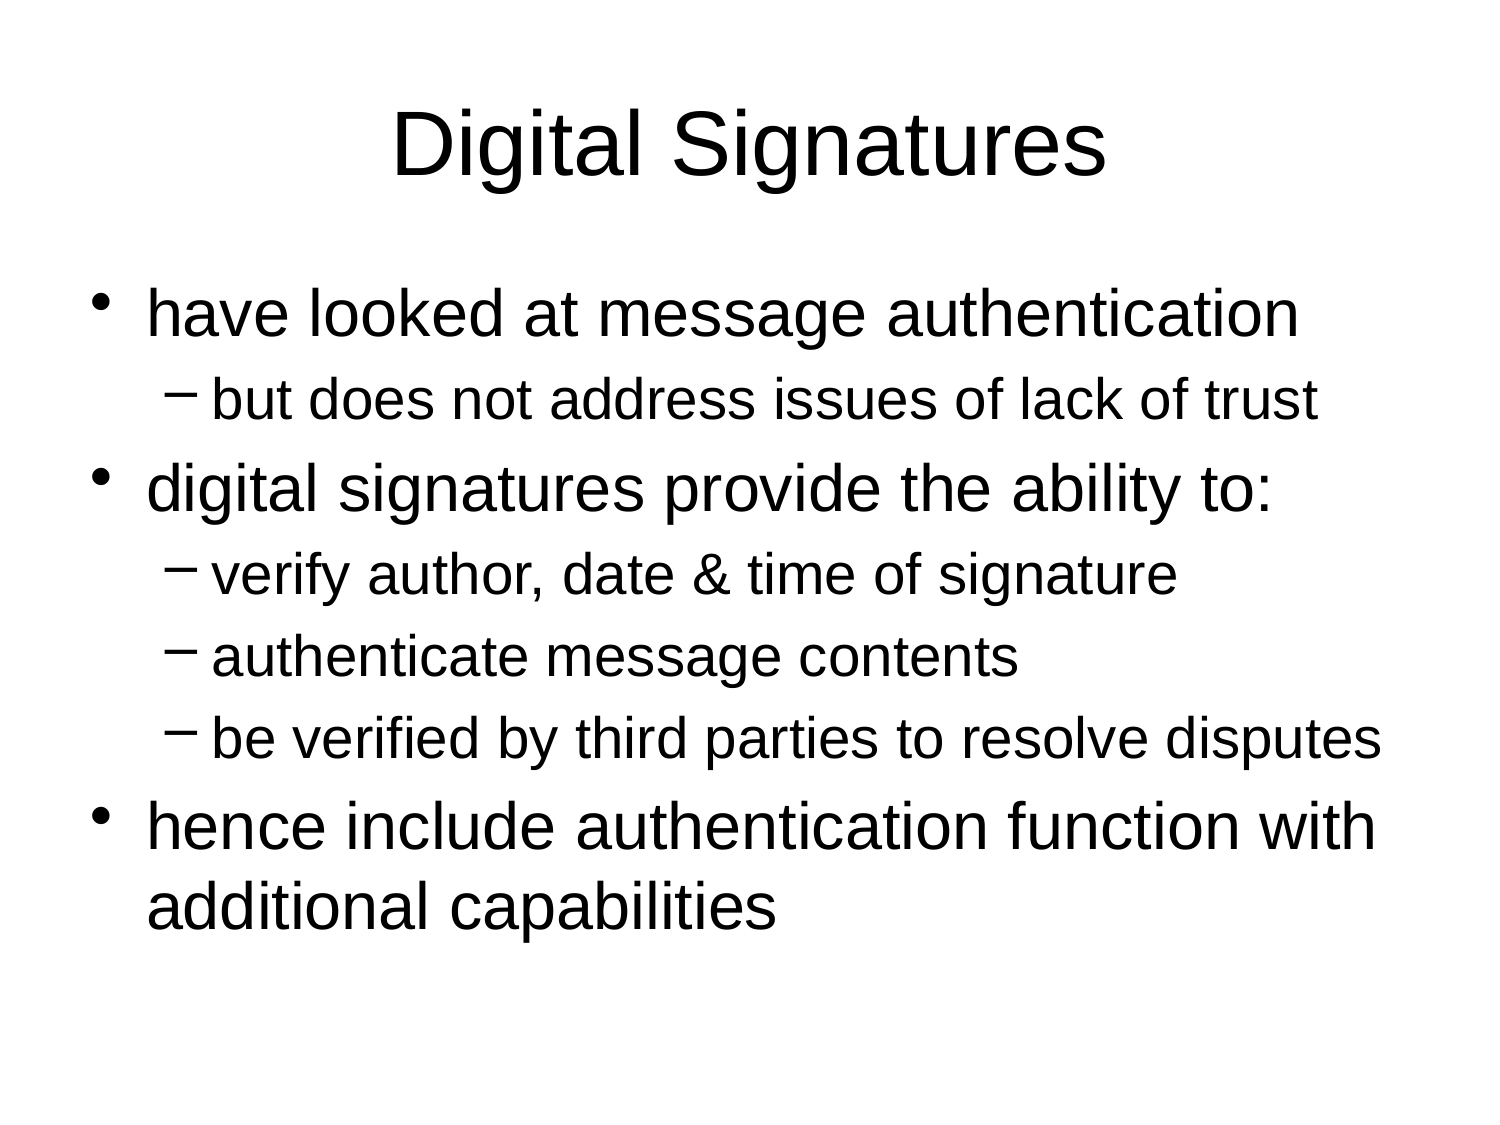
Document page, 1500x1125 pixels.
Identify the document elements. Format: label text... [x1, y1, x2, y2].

title Digital Signatures [74, 44, 1426, 233]
list have looked at message authentication but does not address issues of lack of trust digital signatures provide the ability to: verify author, date & time of signature authenticate message contents be verified by third parties to resolve disputes hence include authentication function with additional capabilities [74, 262, 1426, 1006]
